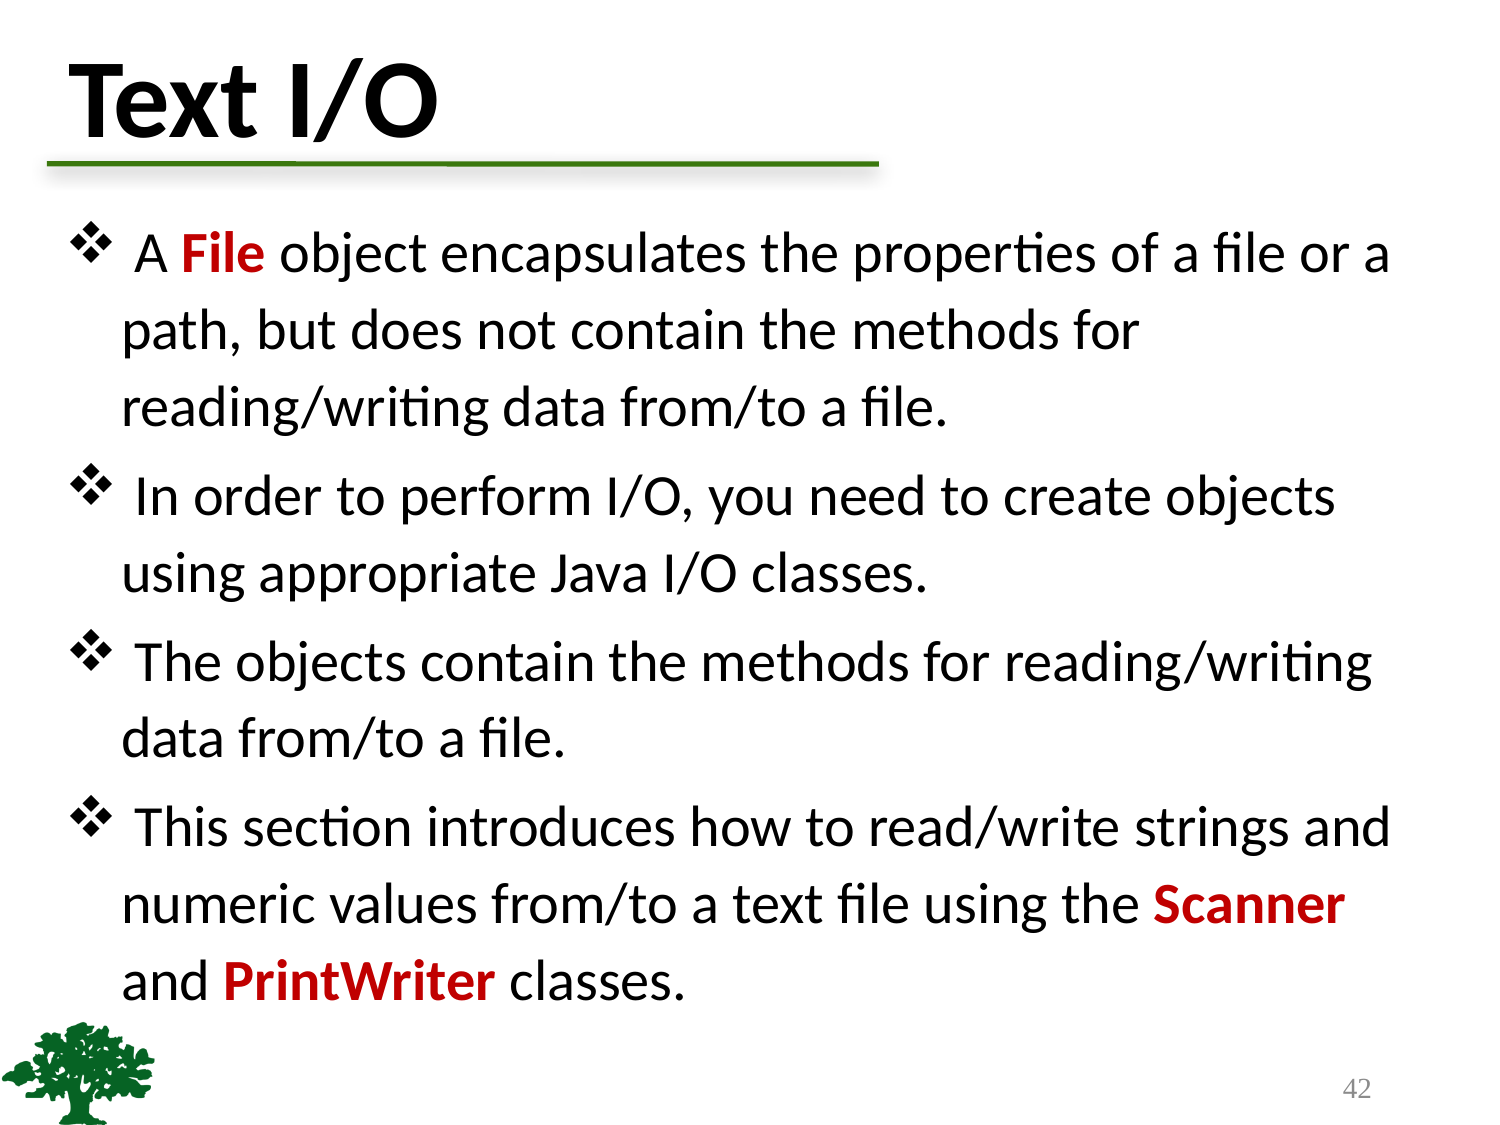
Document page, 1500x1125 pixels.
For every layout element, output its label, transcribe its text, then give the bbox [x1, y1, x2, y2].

title Text I/O [52, 24, 467, 160]
picture [0, 1021, 157, 1125]
list A File object encapsulates the properties of a file or a path, but does not contain the methods for reading/writing data from/to a file. In order to perform I/O, you need to create objects using appropriate Java I/O classes. The objects contain the methods for reading/writing data from/to a file. This section introduces how to read/write strings and numeric values from/to a text file using the Scanner and PrintWriter classes. [49, 199, 1463, 1036]
slide_number 42 [1074, 1049, 1388, 1125]
